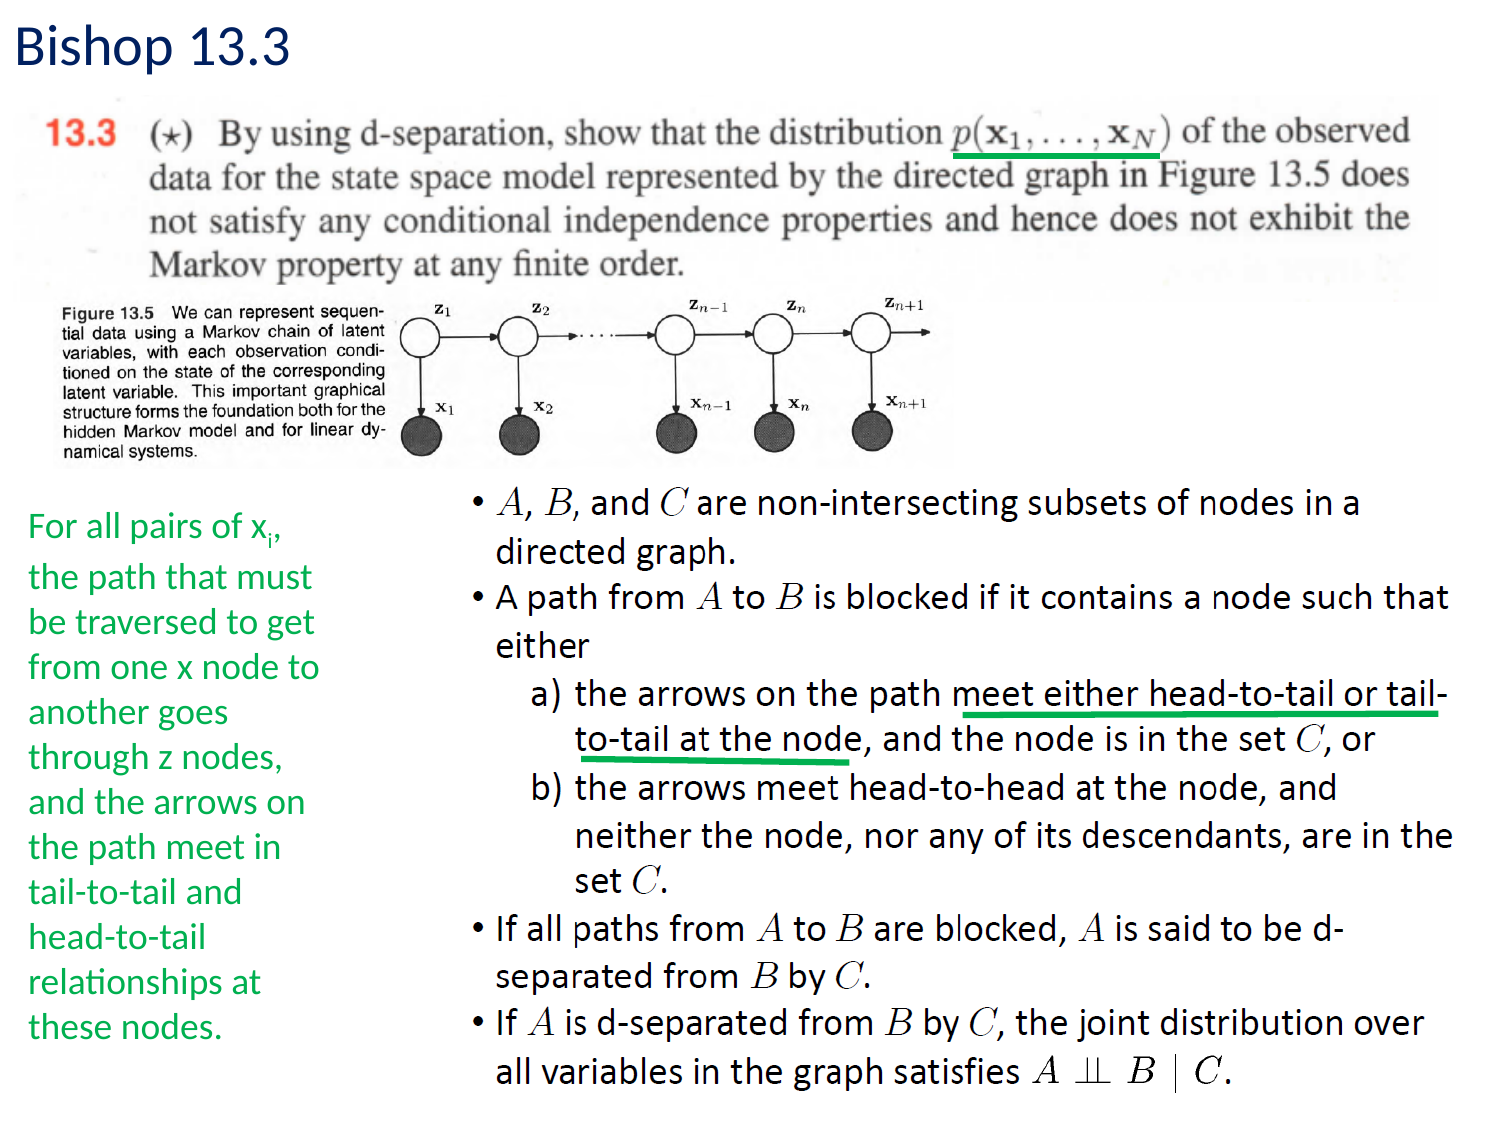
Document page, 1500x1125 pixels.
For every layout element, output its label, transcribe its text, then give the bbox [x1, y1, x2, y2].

picture [448, 477, 1469, 1103]
text_box Bishop 13.3 [0, 0, 1335, 85]
text_box For all pairs of xi, the path that must be traversed to get from one x node to another goes through z nodes, and the arrows on the path meet in tail-to-tail and head-to-tail relationships at these nodes. [13, 493, 339, 1055]
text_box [581, 758, 850, 763]
picture [13, 95, 1439, 469]
